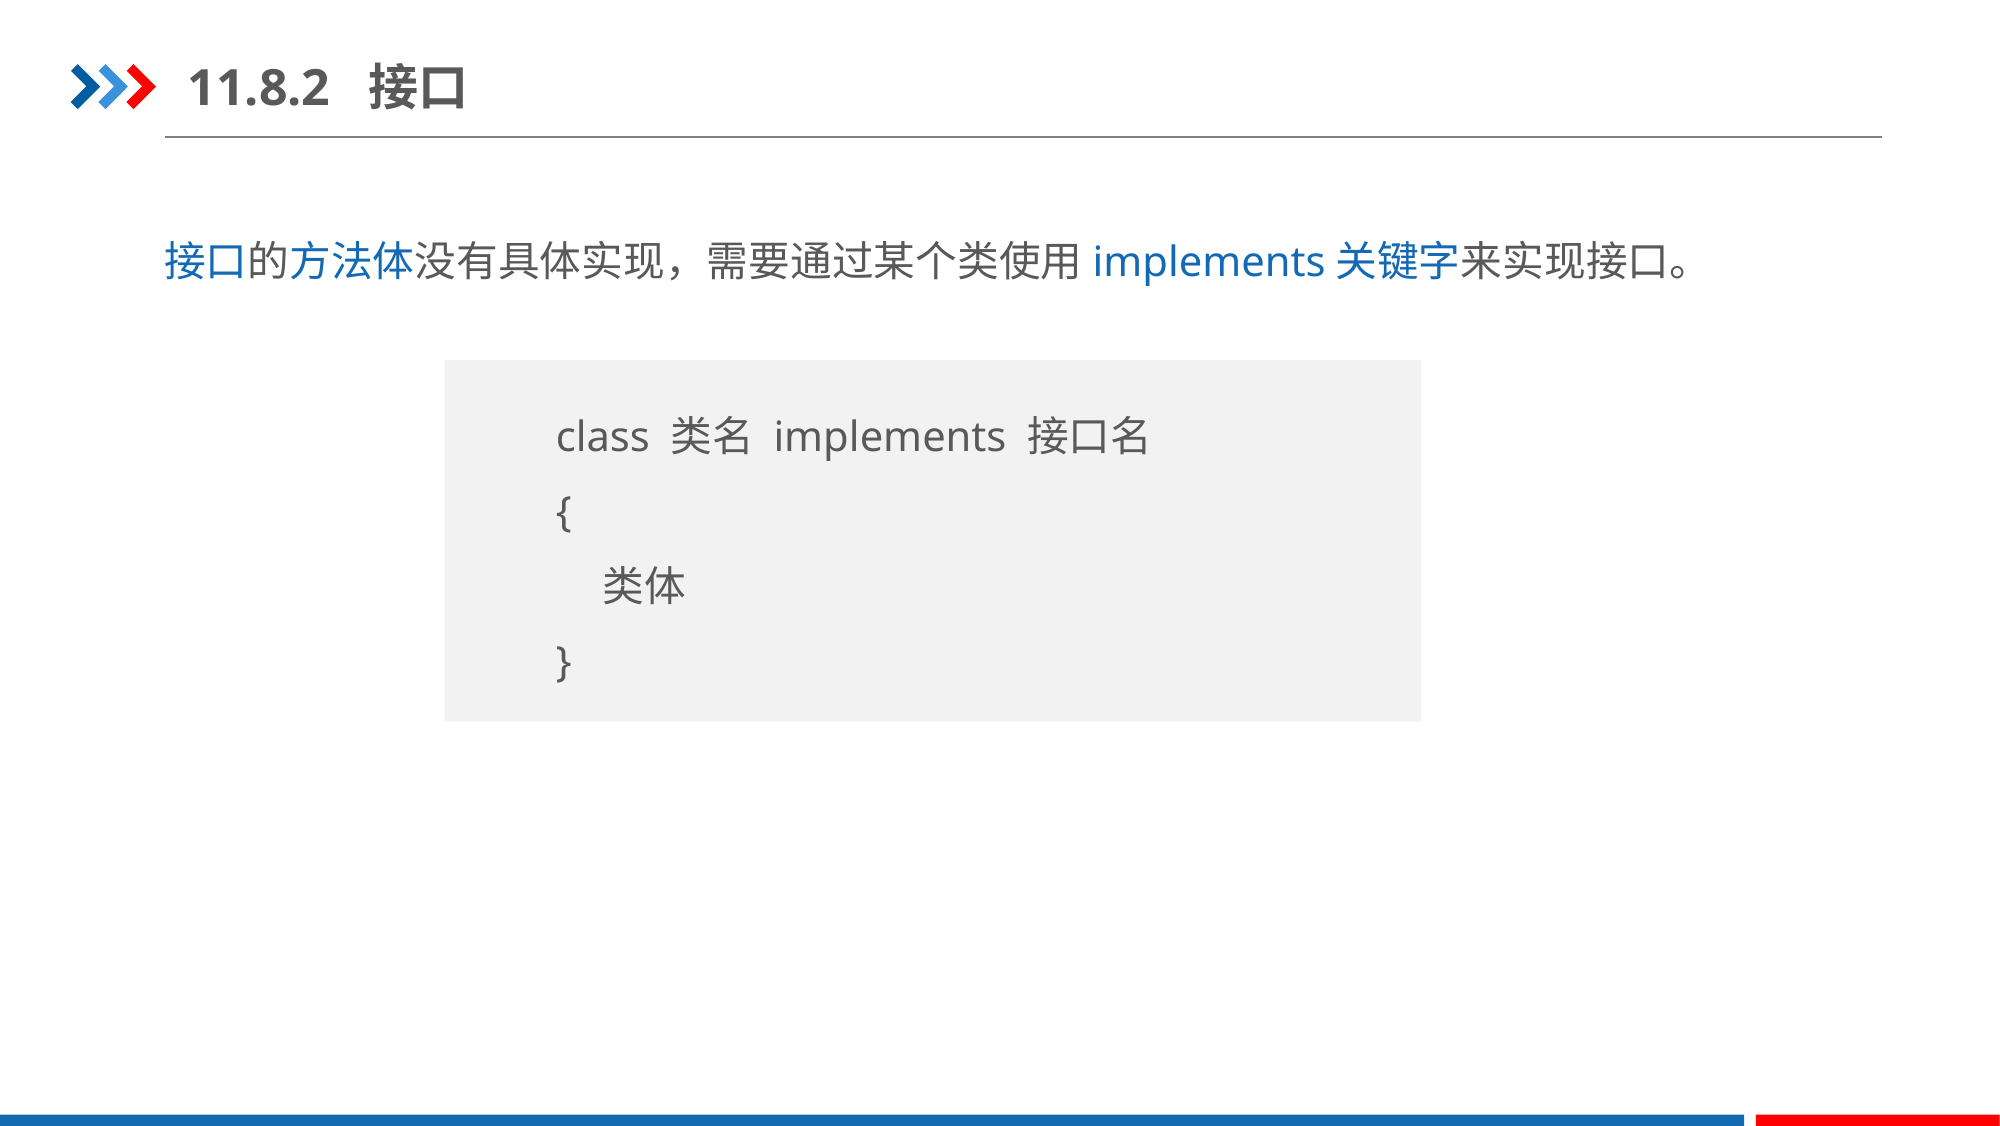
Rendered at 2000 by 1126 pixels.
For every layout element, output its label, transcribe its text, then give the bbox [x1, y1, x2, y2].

text_box [444, 359, 1422, 722]
text_box class 类名 implements 接口名 { 类体 } [541, 376, 1304, 692]
text_box 接口的方法体没有具体实现，需要通过某个类使用implements关键字来实现接口。 [149, 202, 1839, 293]
text_box 11.8.2 接口 [187, 43, 827, 127]
